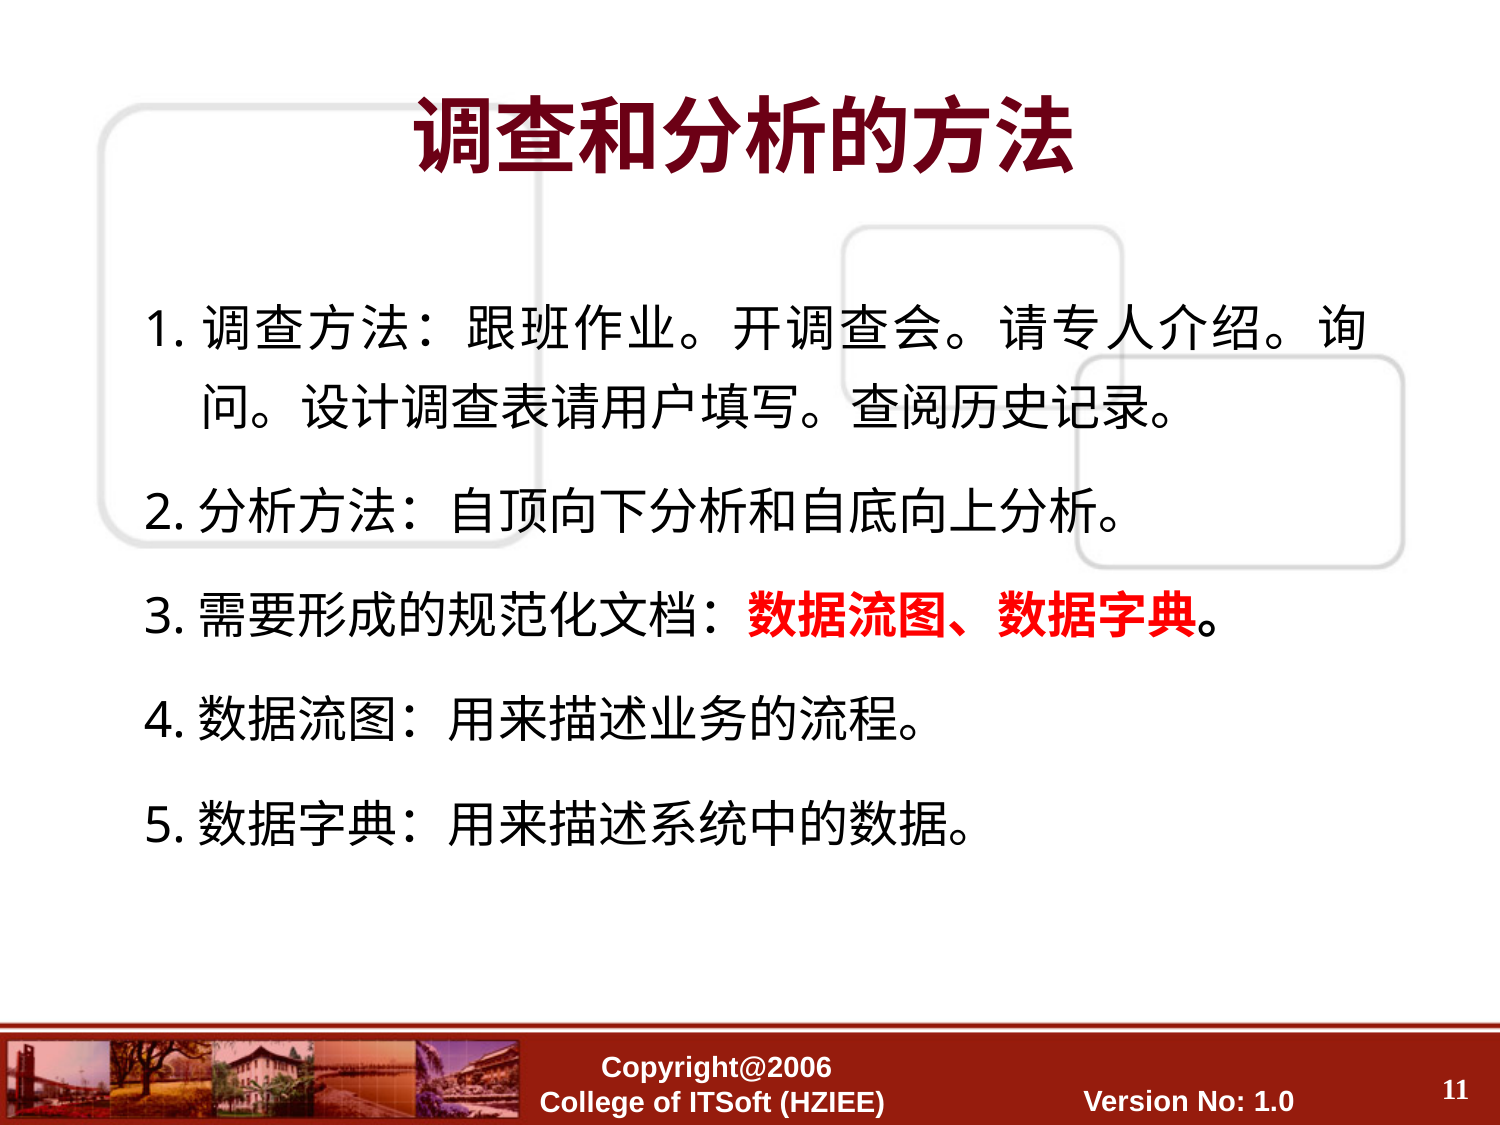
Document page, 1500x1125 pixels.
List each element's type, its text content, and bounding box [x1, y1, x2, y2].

list 1.调查方法：跟班作业。开调查会。请专人介绍。询问。设计调查表请用户填写。查阅历史记录。 2.分析方法：自顶向下分析和自底向上分析。 3.需要形成的规范化文档：数据流图、数据字典。 4.数据流图：用来描述业务的流程。 5.数据字典：用来描述系统中的数据。 [128, 269, 1383, 923]
title 调查和分析的方法 [175, 70, 1314, 196]
picture [0, 0, 1500, 1125]
